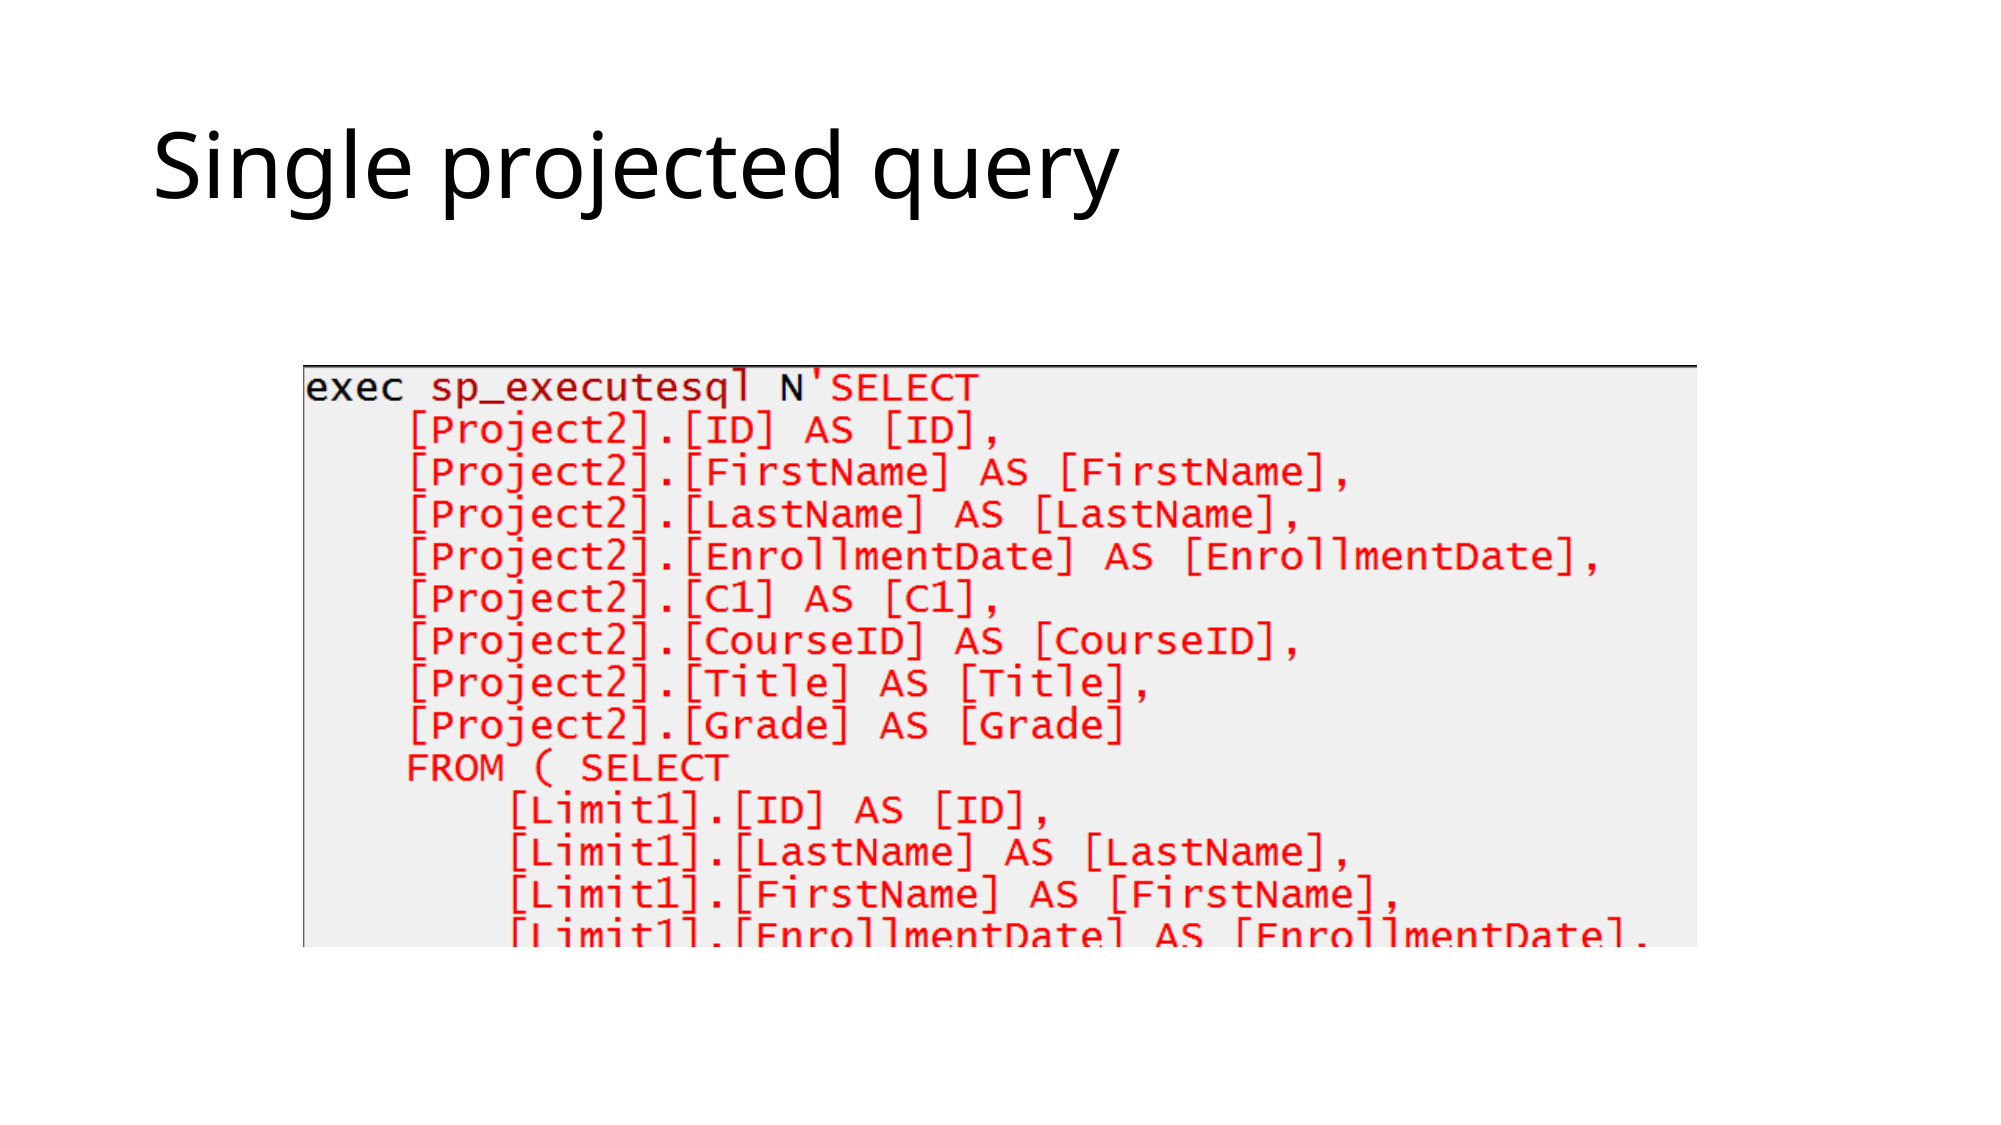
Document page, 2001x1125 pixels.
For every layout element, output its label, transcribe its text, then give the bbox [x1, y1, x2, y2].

title Single projected query [137, 59, 1863, 278]
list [303, 365, 1697, 947]
